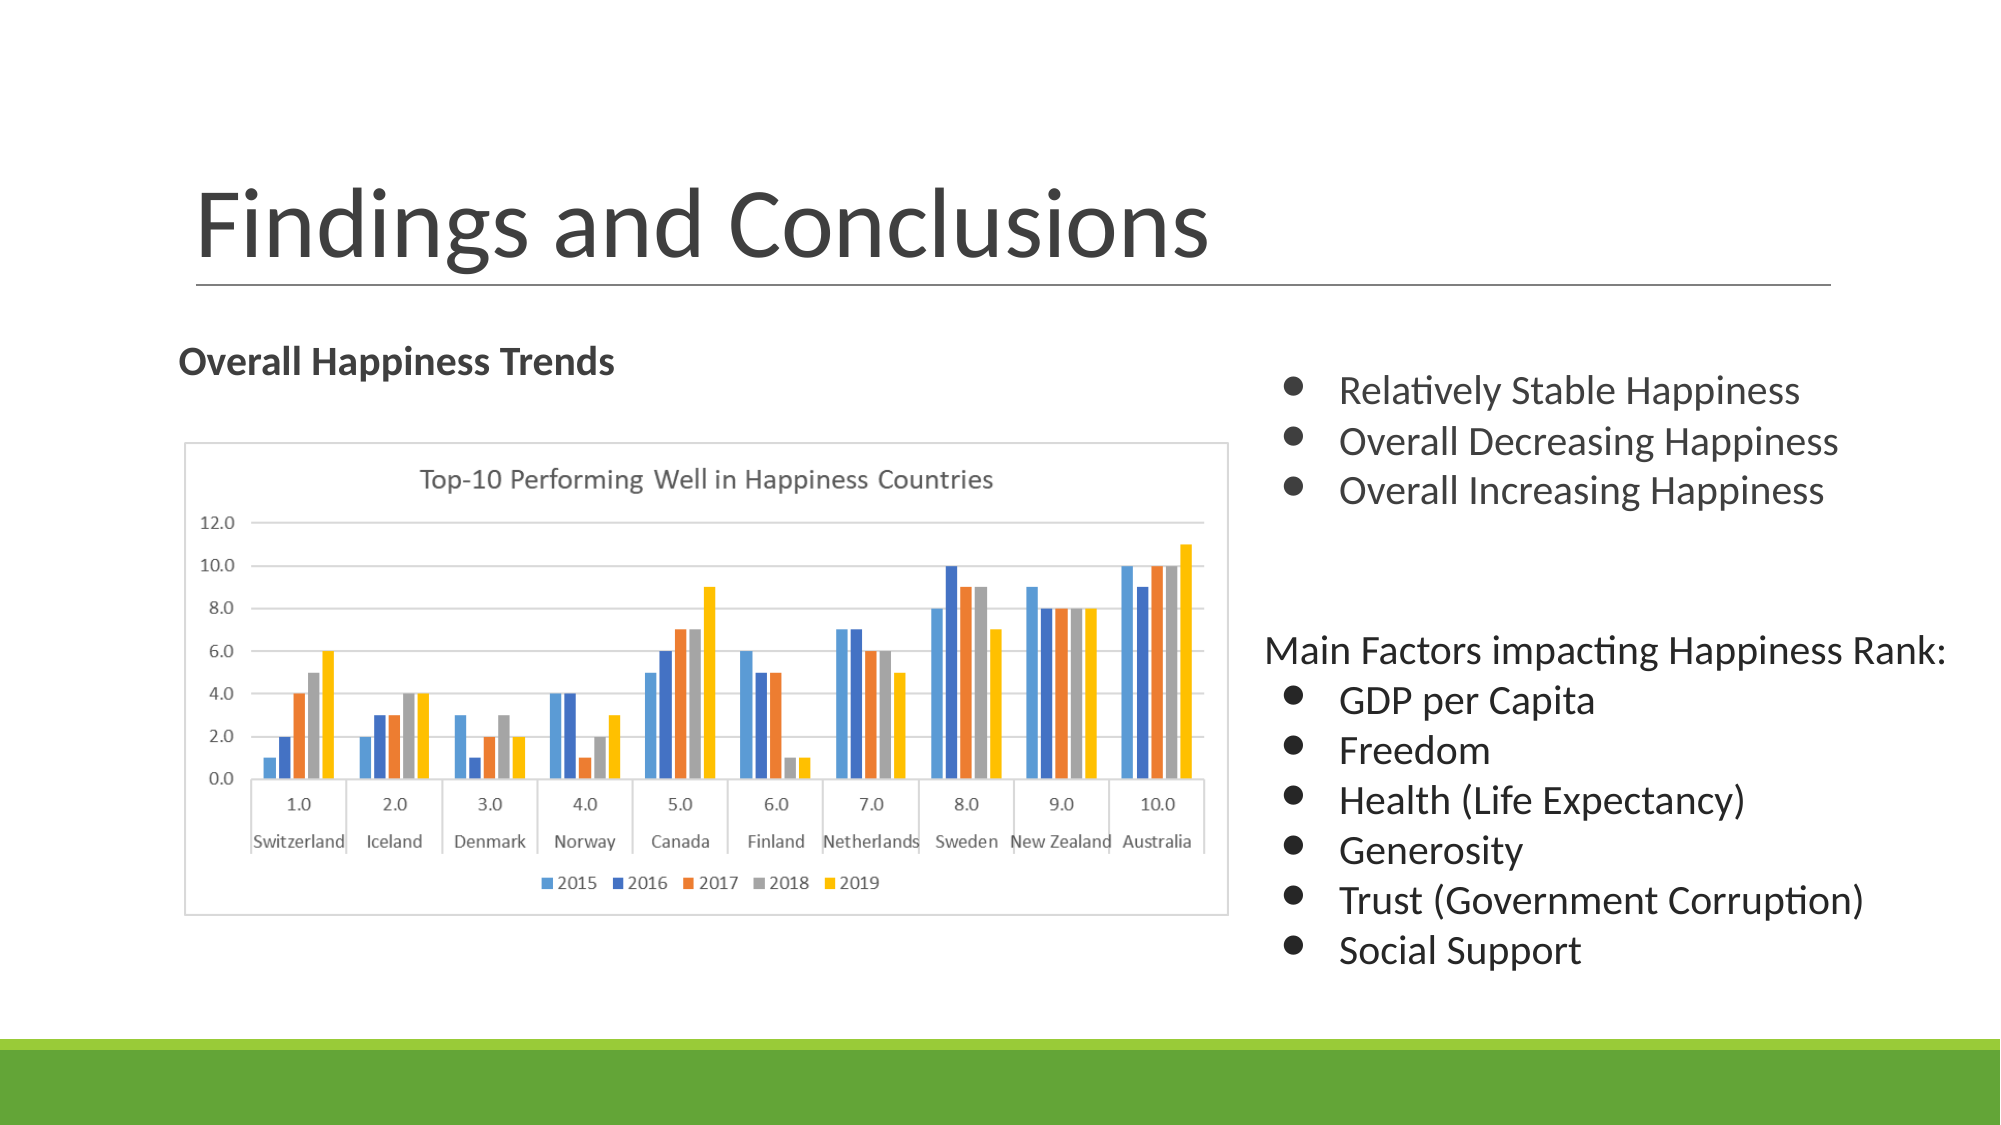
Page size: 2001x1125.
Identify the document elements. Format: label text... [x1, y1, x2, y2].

text_box Main Factors impacting Happiness Rank: GDP per Capita Freedom Health (Life Expectancy) Generosity Trust (Government Corruption) Social Support [1249, 607, 1974, 988]
text_box Relatively Stable Happiness Overall Decreasing Happiness Overall Increasing Happiness [1249, 348, 2000, 529]
picture [184, 441, 1229, 916]
list Overall Happiness Trends [163, 331, 1250, 960]
title Findings and Conclusions [180, 47, 1830, 285]
